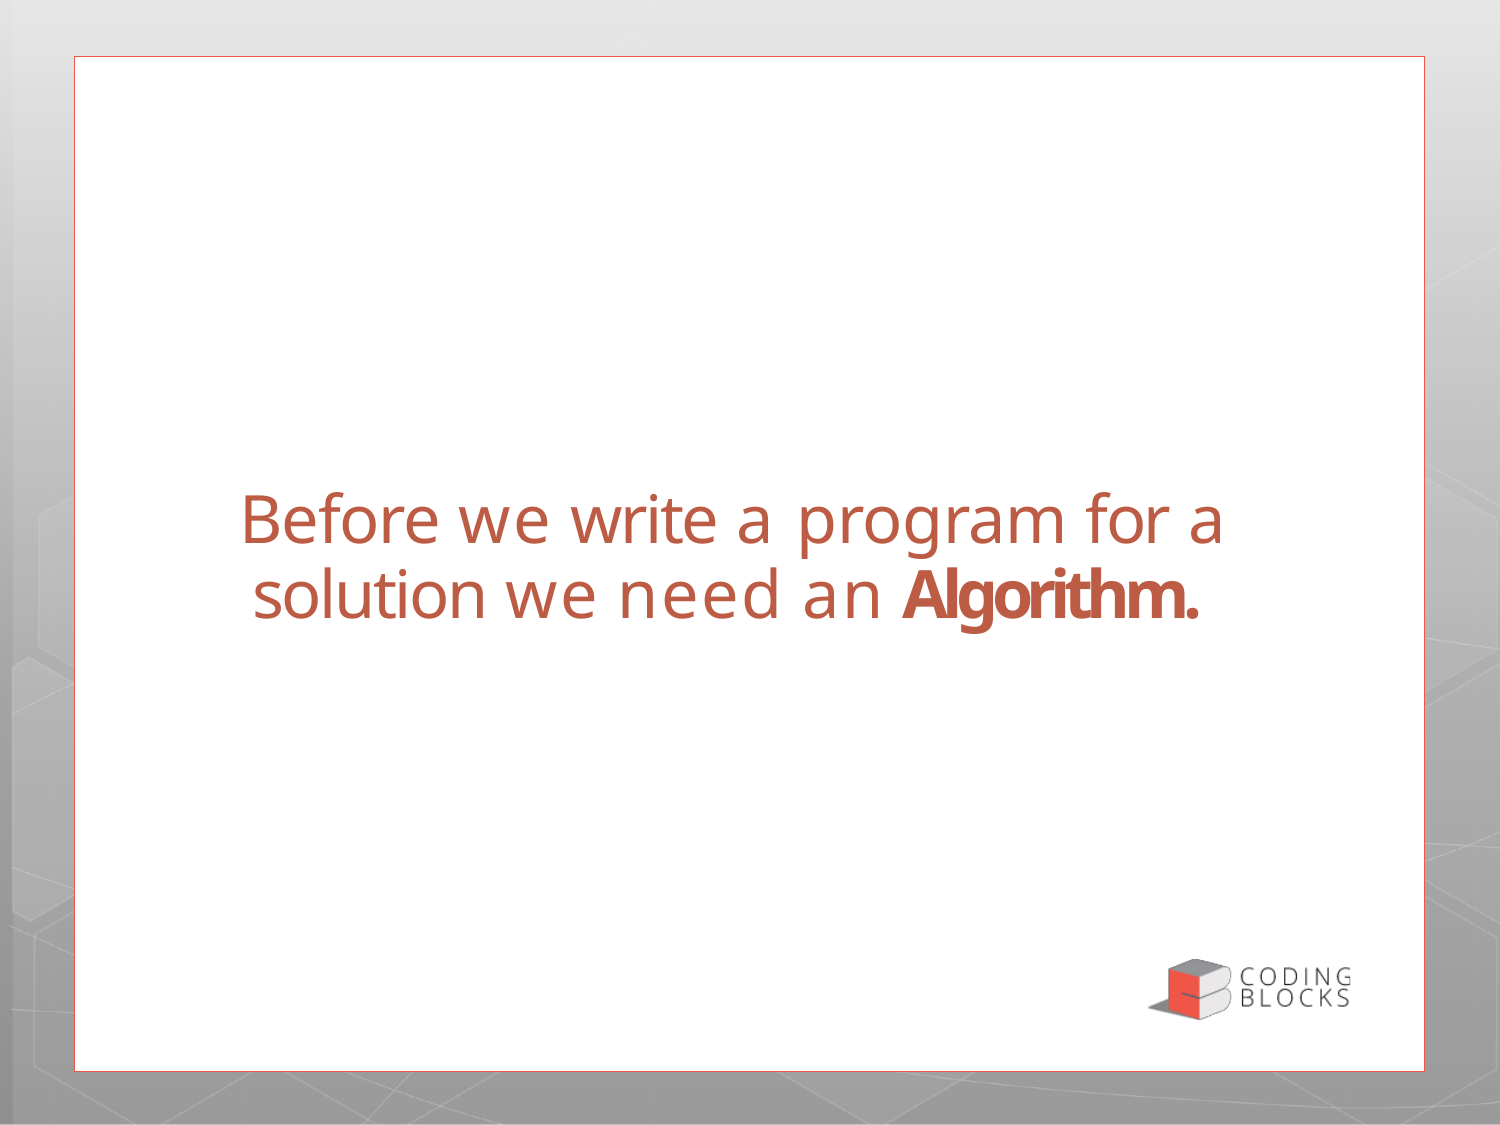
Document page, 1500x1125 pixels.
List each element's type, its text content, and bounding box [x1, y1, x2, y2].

text_box solution we need an Algorithm. [249, 549, 1261, 633]
title Before we write a program for a [237, 474, 1275, 666]
picture [0, 0, 1500, 1125]
